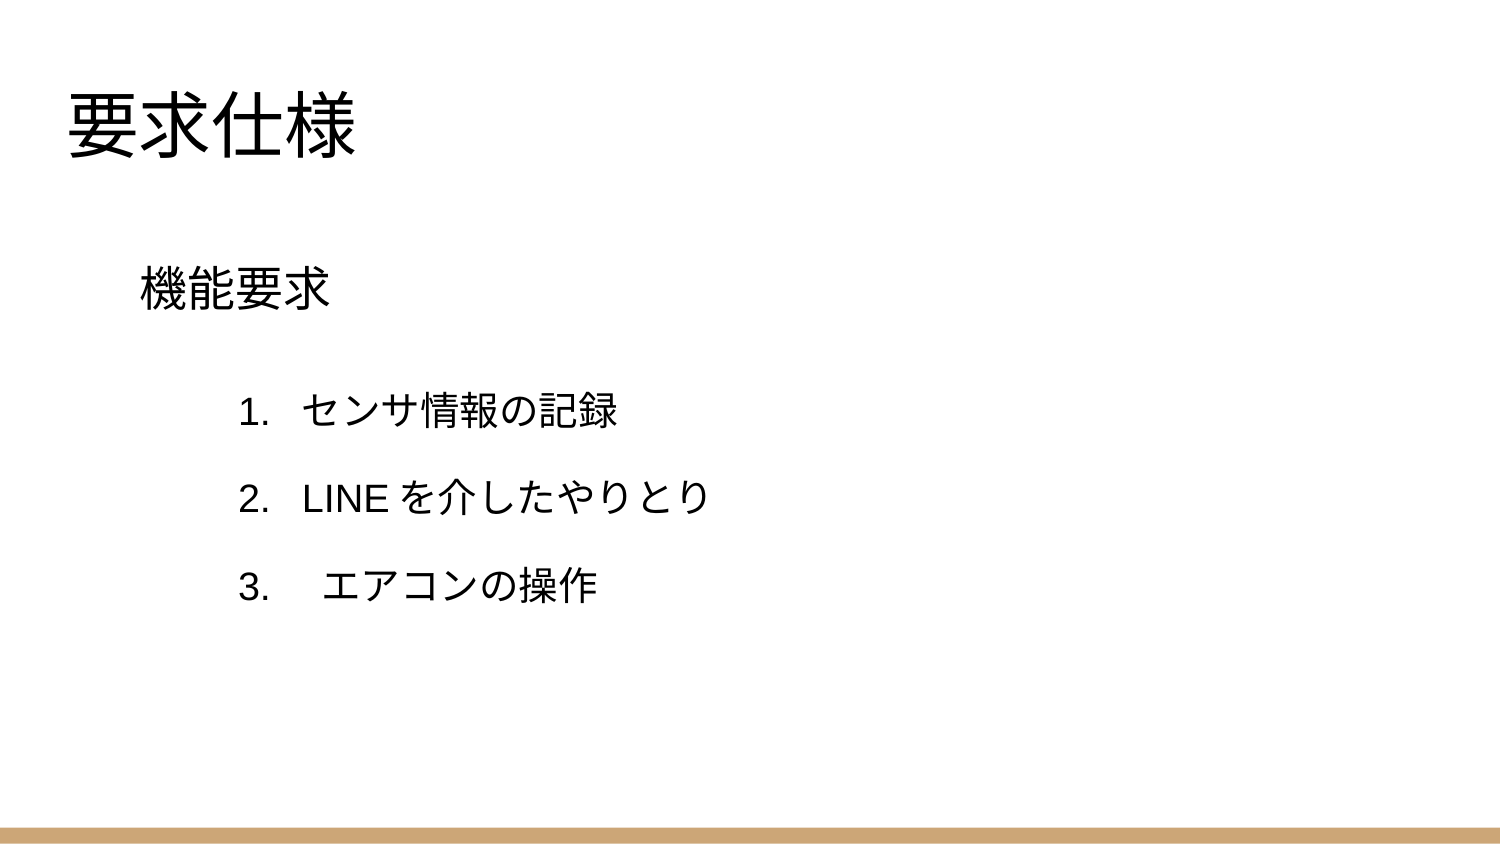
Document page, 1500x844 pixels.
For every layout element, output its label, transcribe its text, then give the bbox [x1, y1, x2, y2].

list 機能要求 センサ情報の記録 LINEを介したやりとり エアコンの操作 [124, 200, 1449, 752]
title 要求仕様 [51, 51, 1449, 189]
